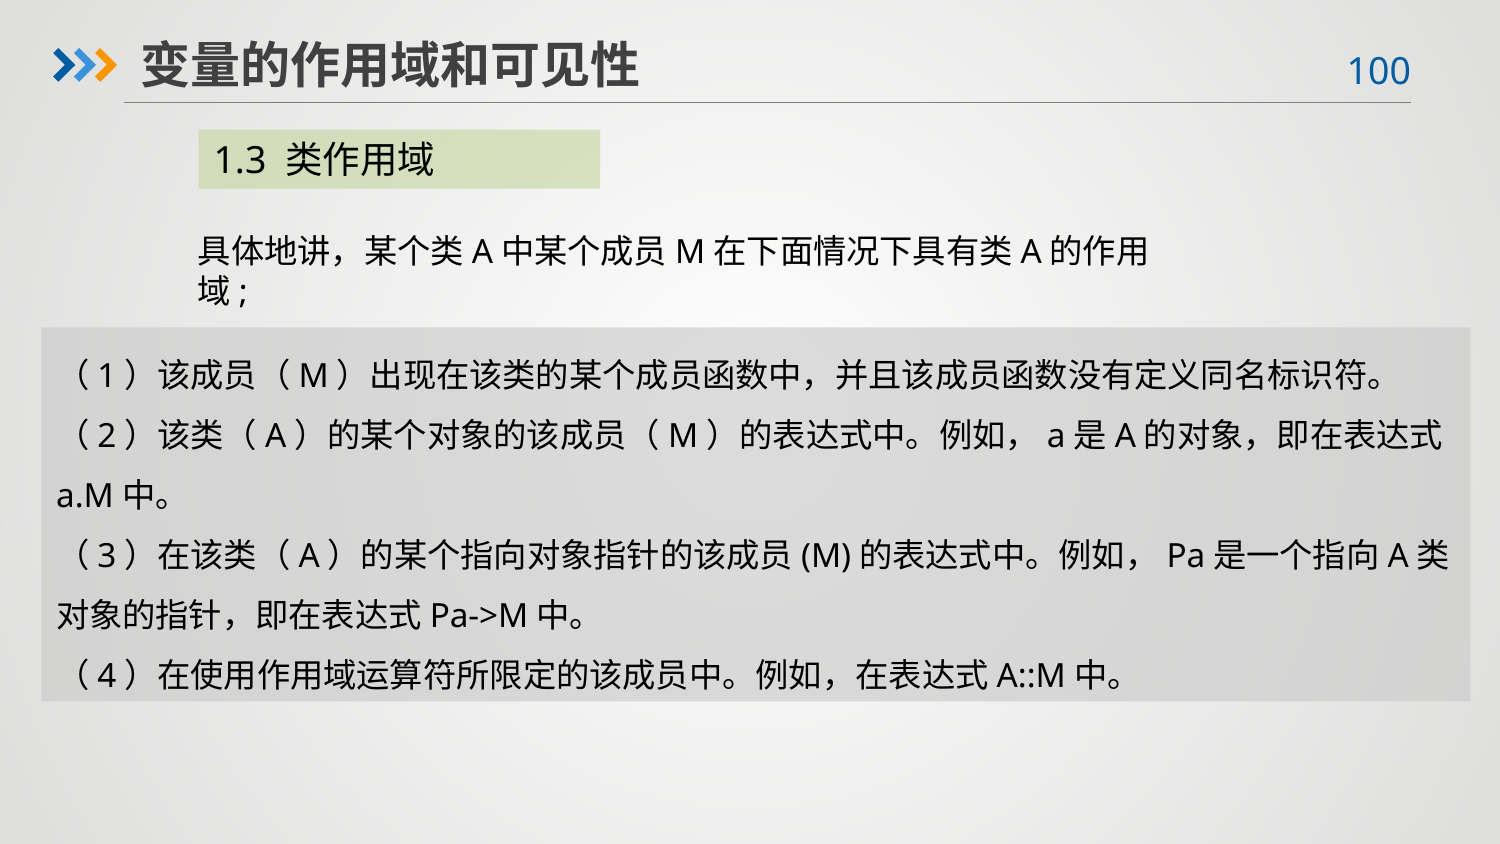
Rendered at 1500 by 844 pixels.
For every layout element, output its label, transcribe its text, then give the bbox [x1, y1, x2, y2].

text_box （1）该成员（M）出现在该类的某个成员函数中，并且该成员函数没有定义同名标识符。 （2）该类（A）的某个对象的该成员（M）的表达式中。例如，a是A的对象，即在表达式a.M中。 （3）在该类（A）的某个指向对象指针的该成员(M)的表达式中。例如，Pa是一个指向A类对象的指针，即在表达式Pa->M中。 （4）在使用作用域运算符所限定的该成员中。例如，在表达式A::M中。 [41, 327, 1471, 702]
text_box 变量的作用域和可见性 [140, 32, 845, 95]
picture [0, 0, 1500, 844]
text_box 1.3 类作用域 [197, 127, 602, 191]
text_box 具体地讲，某个类A中某个成员M在下面情况下具有类A的作用域; [183, 223, 1183, 318]
